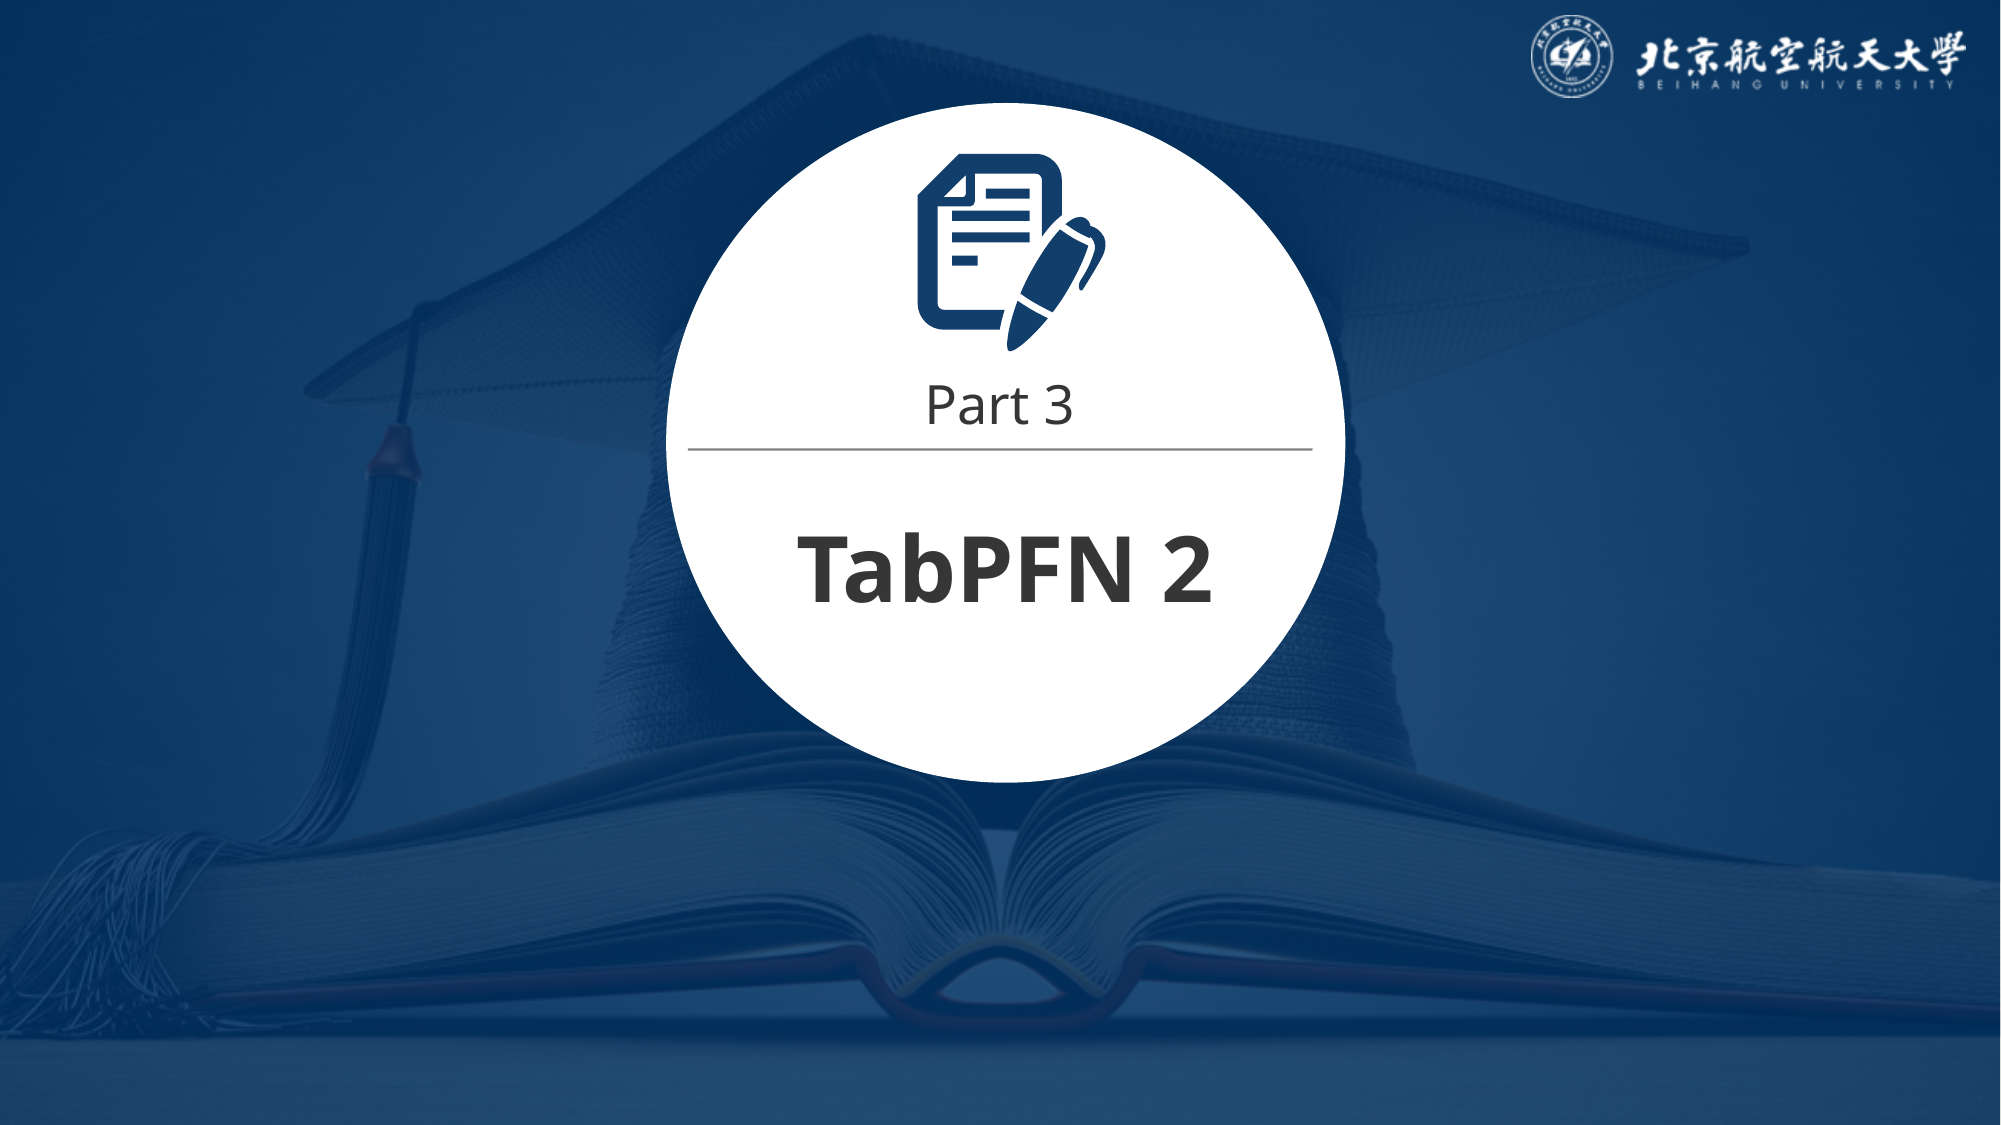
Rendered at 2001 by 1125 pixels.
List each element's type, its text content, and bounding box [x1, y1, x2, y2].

picture [1531, 15, 1966, 98]
text_box [917, 153, 1062, 330]
text_box Part 3 [924, 370, 1075, 436]
text_box [666, 102, 1346, 783]
text_box TabPFN 2 [745, 503, 1266, 628]
text_box [1007, 300, 1048, 352]
text_box [1020, 229, 1089, 313]
text_box [1065, 216, 1106, 291]
